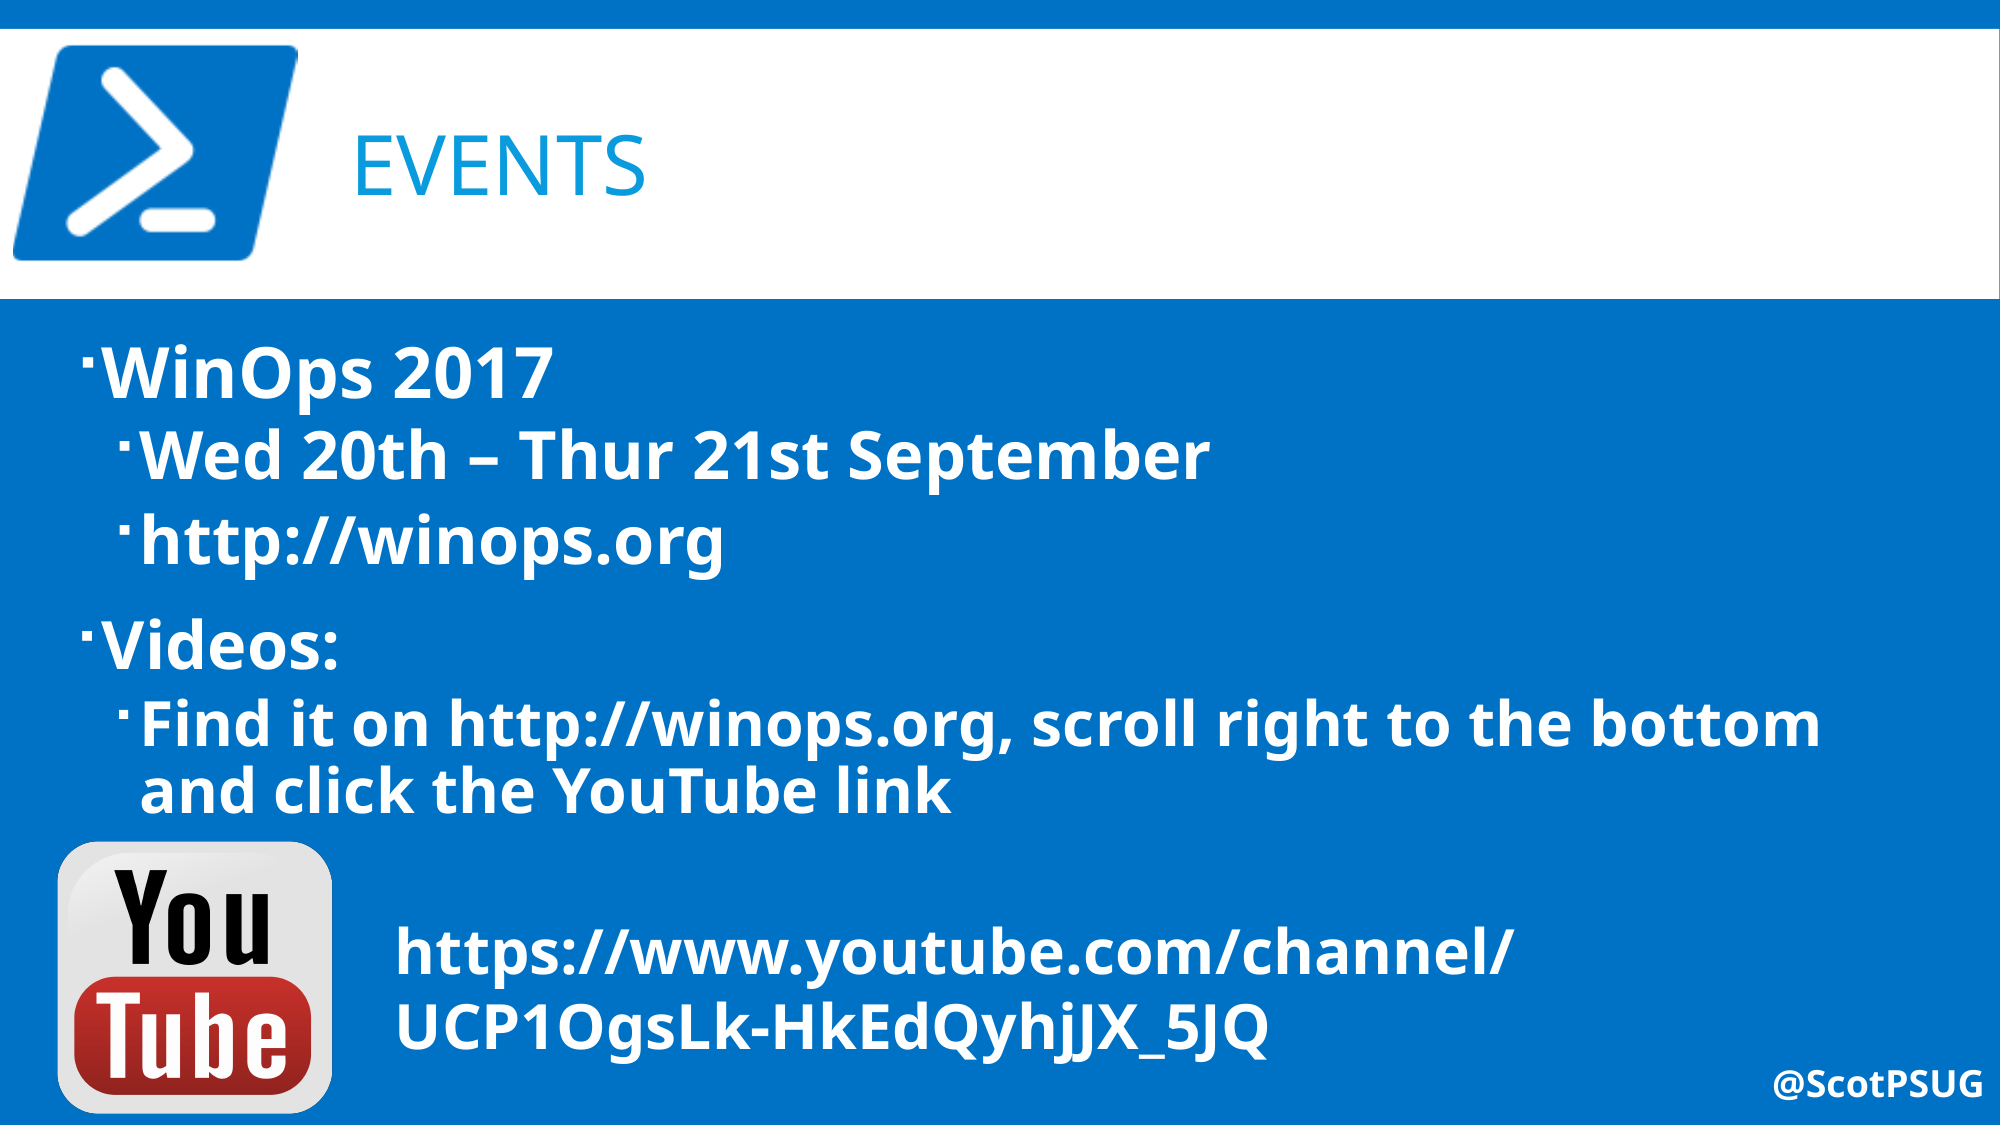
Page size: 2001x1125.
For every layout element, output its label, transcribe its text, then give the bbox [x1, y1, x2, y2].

list WinOps 2017 Wed 20th – Thur 21st September http://winops.org Videos: Find it on http://winops.org, scroll right to the bottom and click the YouTube link [56, 329, 1967, 924]
picture [44, 828, 343, 1125]
text_box https://www.youtube.com/channel/UCP1OgsLk-HkEdQyhjJX_5JQ [347, 904, 1878, 1070]
title events [335, 46, 1803, 295]
text_box @ScotPSUG [1756, 1052, 2000, 1113]
picture [13, 9, 298, 295]
